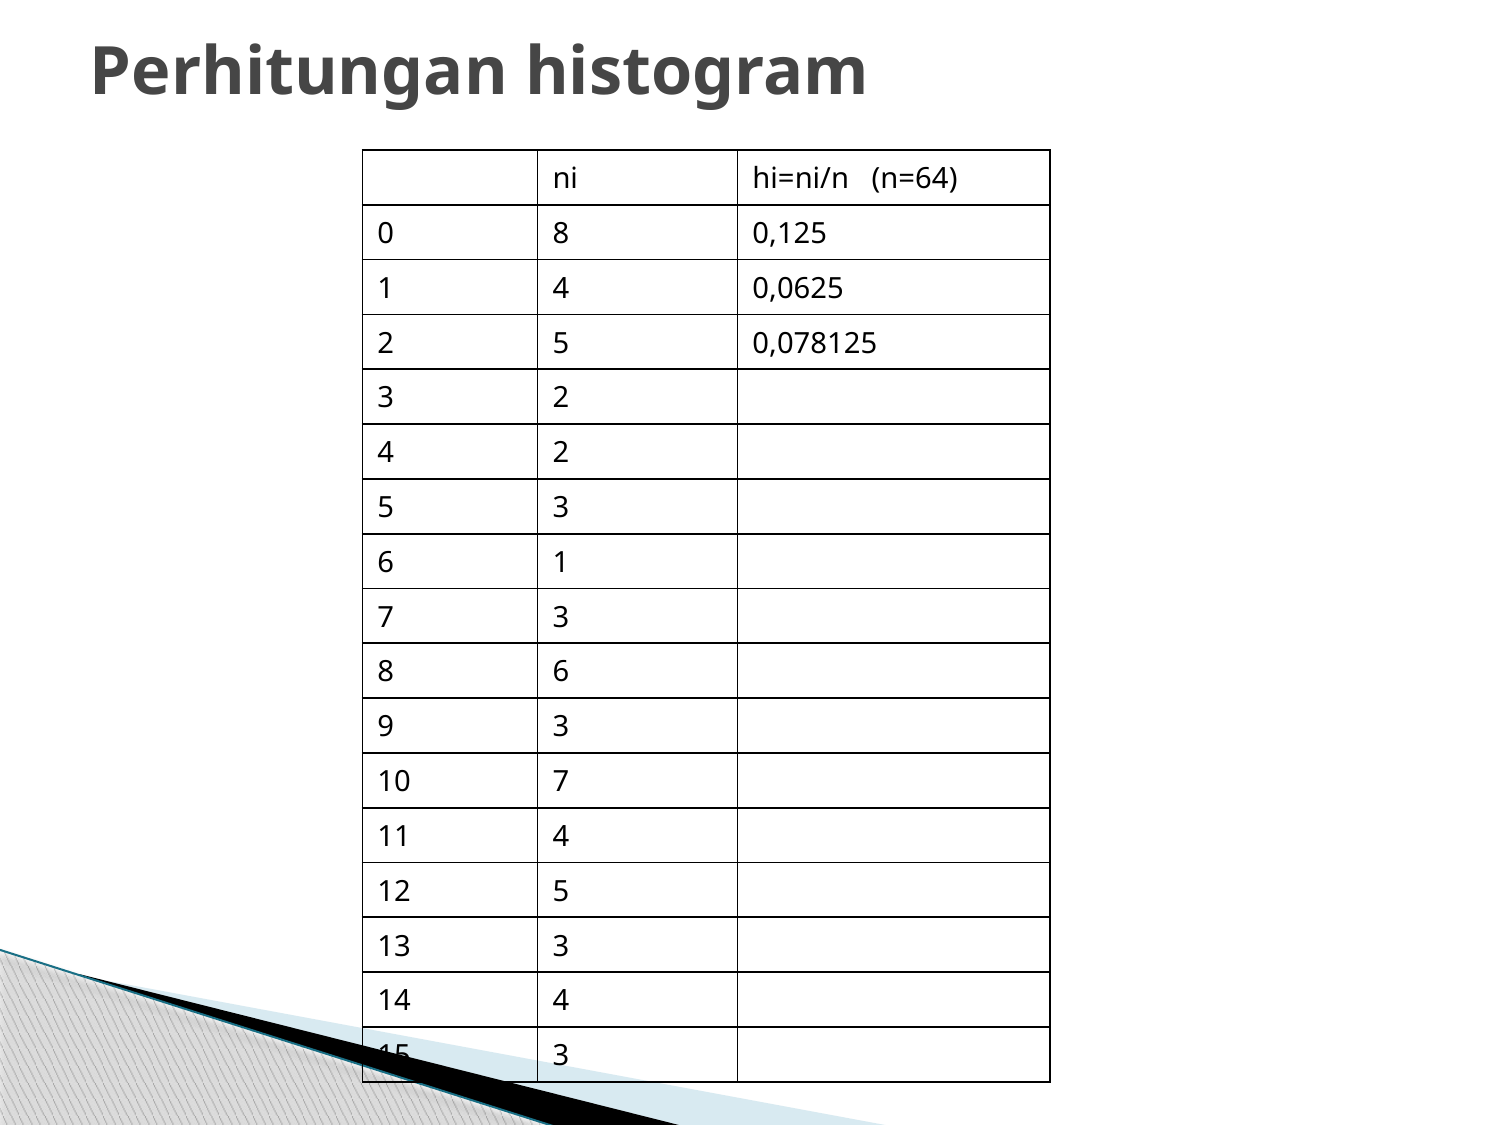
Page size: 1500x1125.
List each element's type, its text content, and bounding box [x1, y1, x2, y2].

table_cell 2 [538, 370, 737, 423]
table_cell [738, 973, 1049, 1026]
table_cell 8 [538, 206, 737, 259]
table_cell 3 [538, 480, 737, 533]
table_header ni [538, 151, 737, 204]
table_cell 9 [363, 699, 537, 752]
table_cell [738, 754, 1049, 807]
title Perhitungan histogram [75, 12, 1425, 125]
table_cell [738, 425, 1049, 478]
table_cell [738, 370, 1049, 423]
table_cell [738, 863, 1049, 916]
table_cell 7 [363, 589, 537, 642]
table_cell 0,125 [738, 206, 1049, 259]
table_cell 4 [363, 425, 537, 478]
table_cell 6 [363, 535, 537, 588]
table_cell [738, 699, 1049, 752]
table_cell 0,0625 [738, 260, 1049, 314]
table_cell 11 [363, 809, 537, 862]
table_cell 12 [363, 863, 537, 916]
table_cell 15 [363, 1028, 537, 1081]
table_cell [738, 809, 1049, 862]
table_cell 3 [538, 1028, 737, 1081]
table_cell 8 [363, 644, 537, 697]
table_cell [738, 644, 1049, 697]
table_cell 13 [363, 918, 537, 971]
table_cell 14 [363, 973, 537, 1026]
table_cell 1 [538, 535, 737, 588]
table_cell [738, 918, 1049, 971]
table_cell [738, 1028, 1049, 1081]
table_cell 2 [363, 315, 537, 368]
table_cell 4 [538, 260, 737, 314]
table_cell 5 [538, 315, 737, 368]
table_cell [738, 589, 1049, 642]
table_cell 1 [363, 260, 537, 314]
table_cell 5 [538, 863, 737, 916]
table_cell 5 [363, 480, 537, 533]
table_header hi=ni/n (n=64) [738, 151, 1049, 204]
table_cell [738, 535, 1049, 588]
table_cell 3 [538, 918, 737, 971]
table_cell 4 [538, 809, 737, 862]
table_cell 3 [538, 699, 737, 752]
table_cell 0 [363, 206, 537, 259]
table_header [363, 151, 537, 204]
table_cell 7 [538, 754, 737, 807]
table_cell 10 [363, 754, 537, 807]
table_cell [738, 480, 1049, 533]
table_cell 0,078125 [738, 315, 1049, 368]
table_cell 4 [538, 973, 737, 1026]
table_cell 2 [538, 425, 737, 478]
table_cell 6 [538, 644, 737, 697]
table_cell 3 [538, 589, 737, 642]
table_cell 3 [363, 370, 537, 423]
